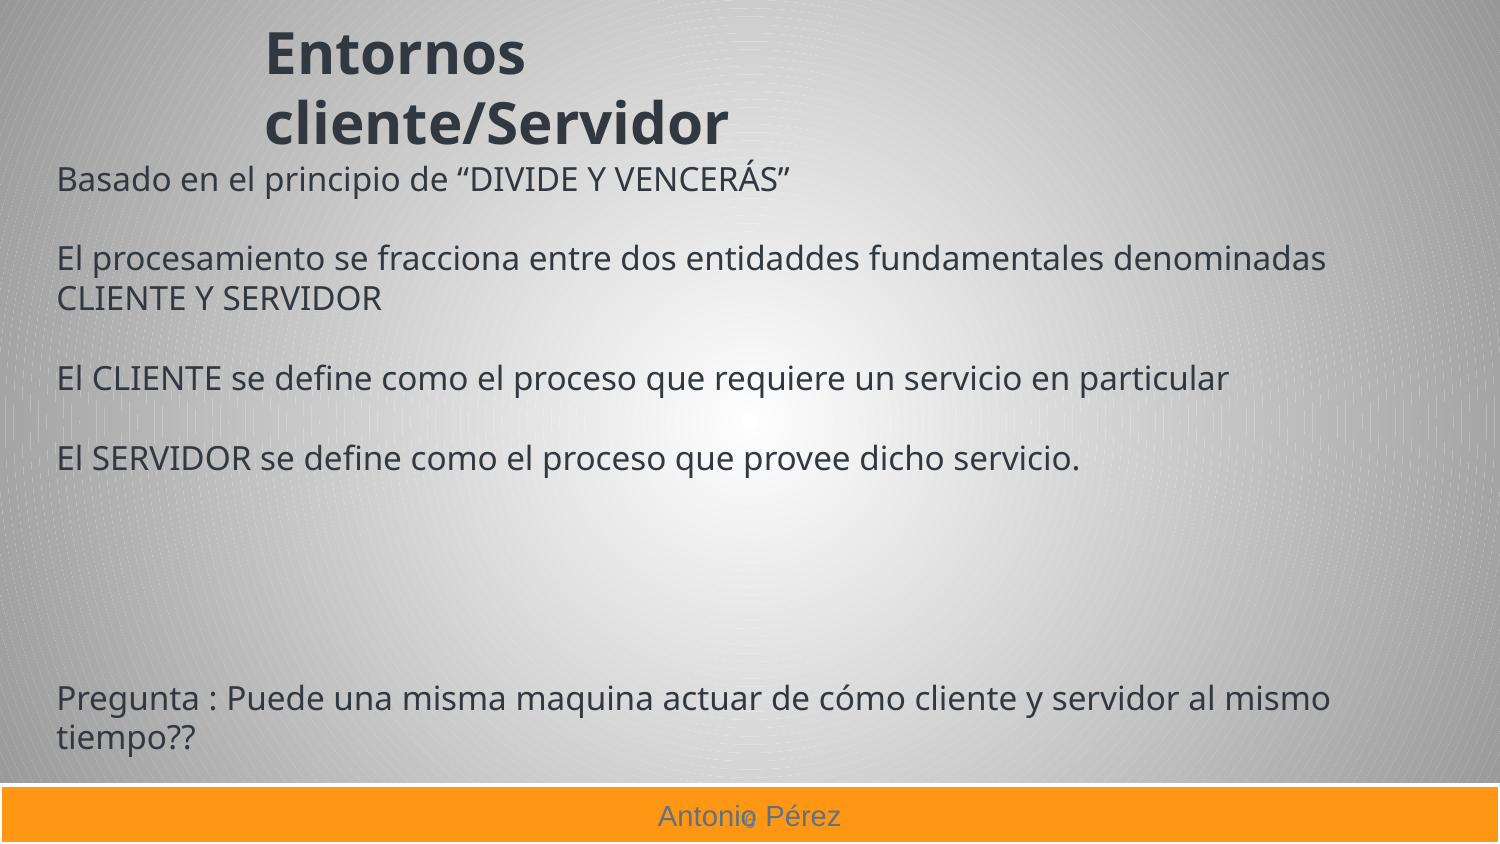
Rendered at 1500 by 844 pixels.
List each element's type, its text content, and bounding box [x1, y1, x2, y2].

text_box Basado en el principio de “DIVIDE Y VENCERÁS” El procesamiento se fracciona entre dos entidaddes fundamentales denominadas CLIENTE Y SERVIDOR El CLIENTE se define como el proceso que requiere un servicio en particular El SERVIDOR se define como el proceso que provee dicho servicio. Pregunta : Puede una misma maquina actuar de cómo cliente y servidor al mismo tiempo?? [41, 150, 1459, 777]
slide_number 6 [705, 792, 795, 844]
text_box Entornos cliente/Servidor [249, 8, 1022, 164]
